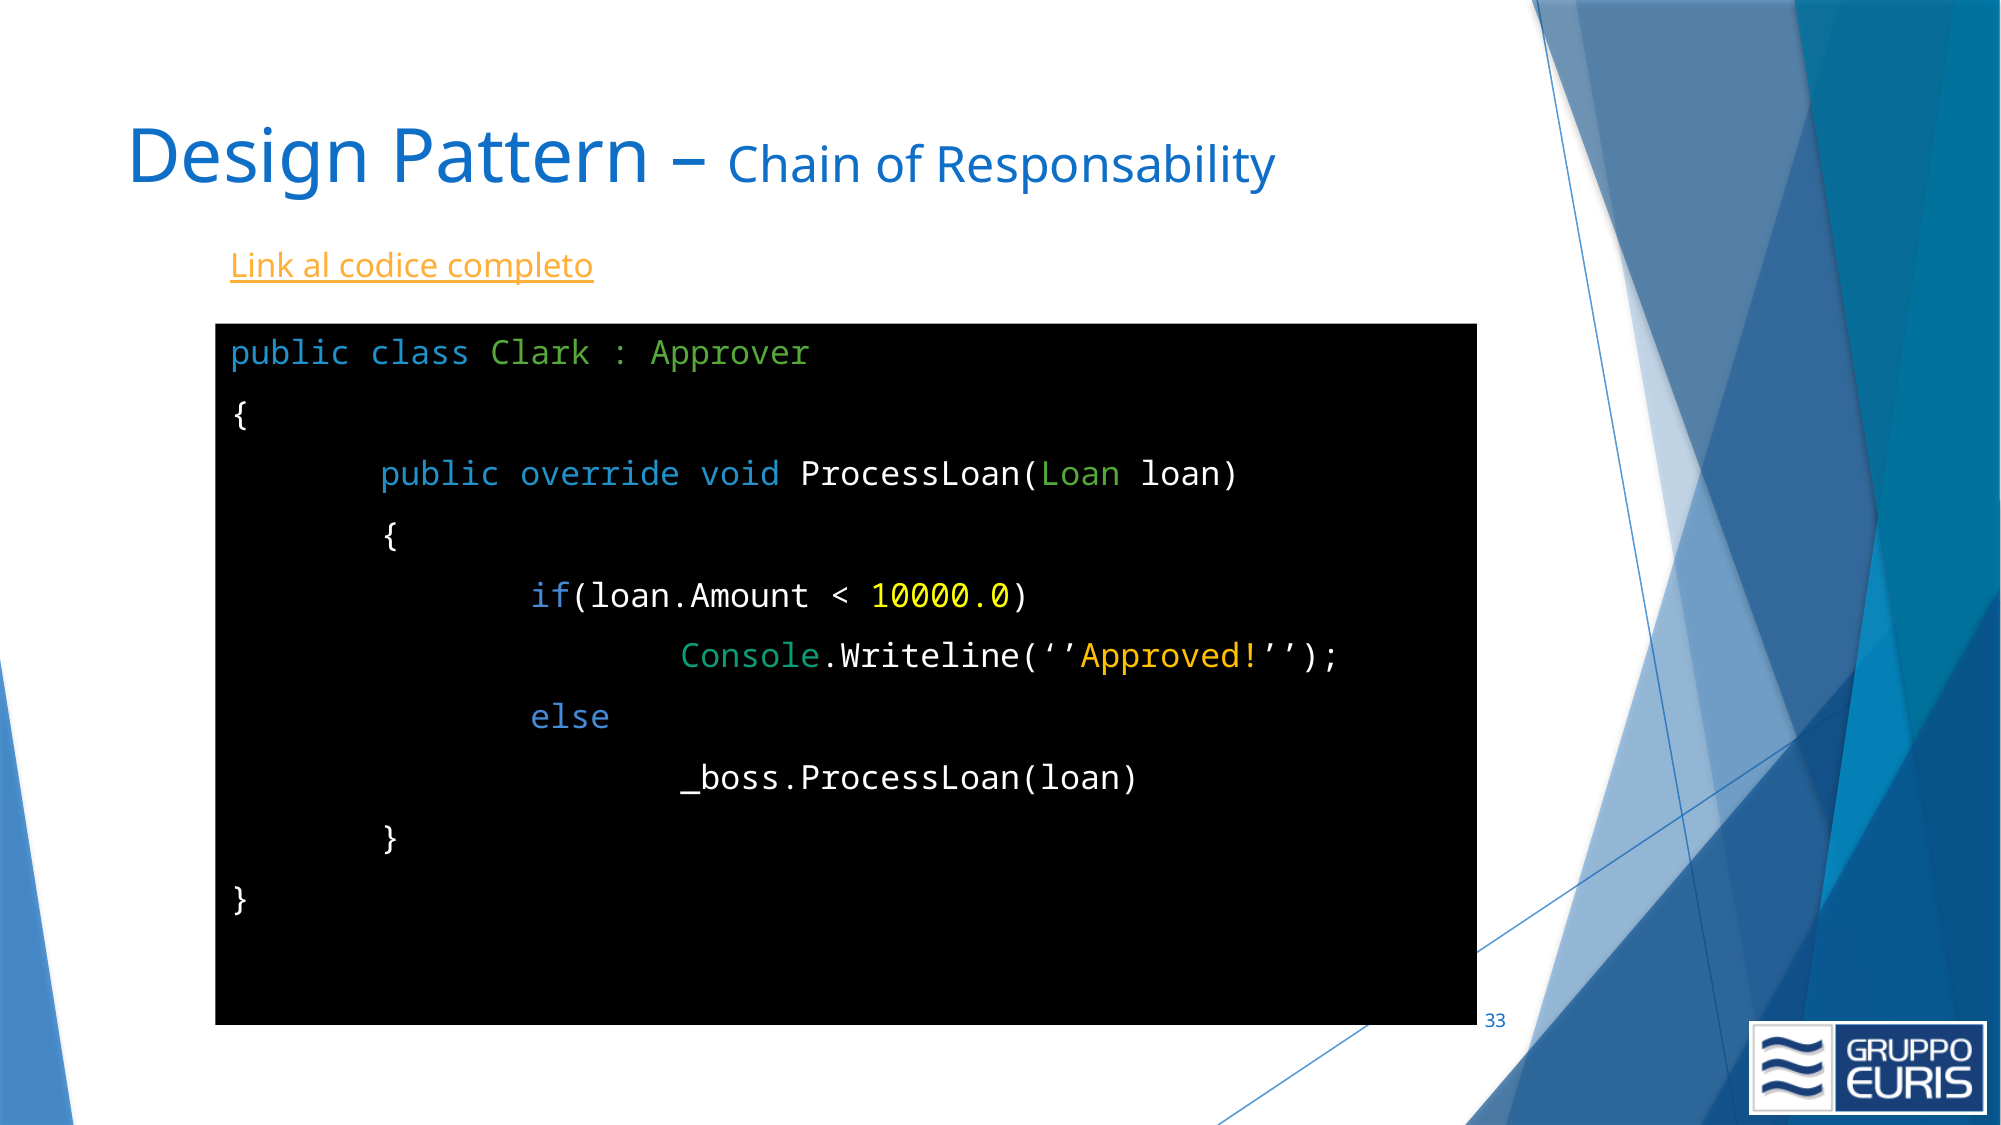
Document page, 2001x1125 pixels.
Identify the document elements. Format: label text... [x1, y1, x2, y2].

title Design Pattern – Chain of Responsability [111, 99, 1522, 317]
list public class Clark : Approver { public override void ProcessLoan(Loan loan) { if(loan.Amount < 10000.0) Console.Writeline(‘’Approved!’’); else _boss.ProcessLoan(loan) } } [215, 323, 1477, 1025]
text_box Link al codice completo [215, 236, 613, 297]
picture [1748, 1020, 1988, 1115]
slide_number 33 [1409, 991, 1522, 1051]
